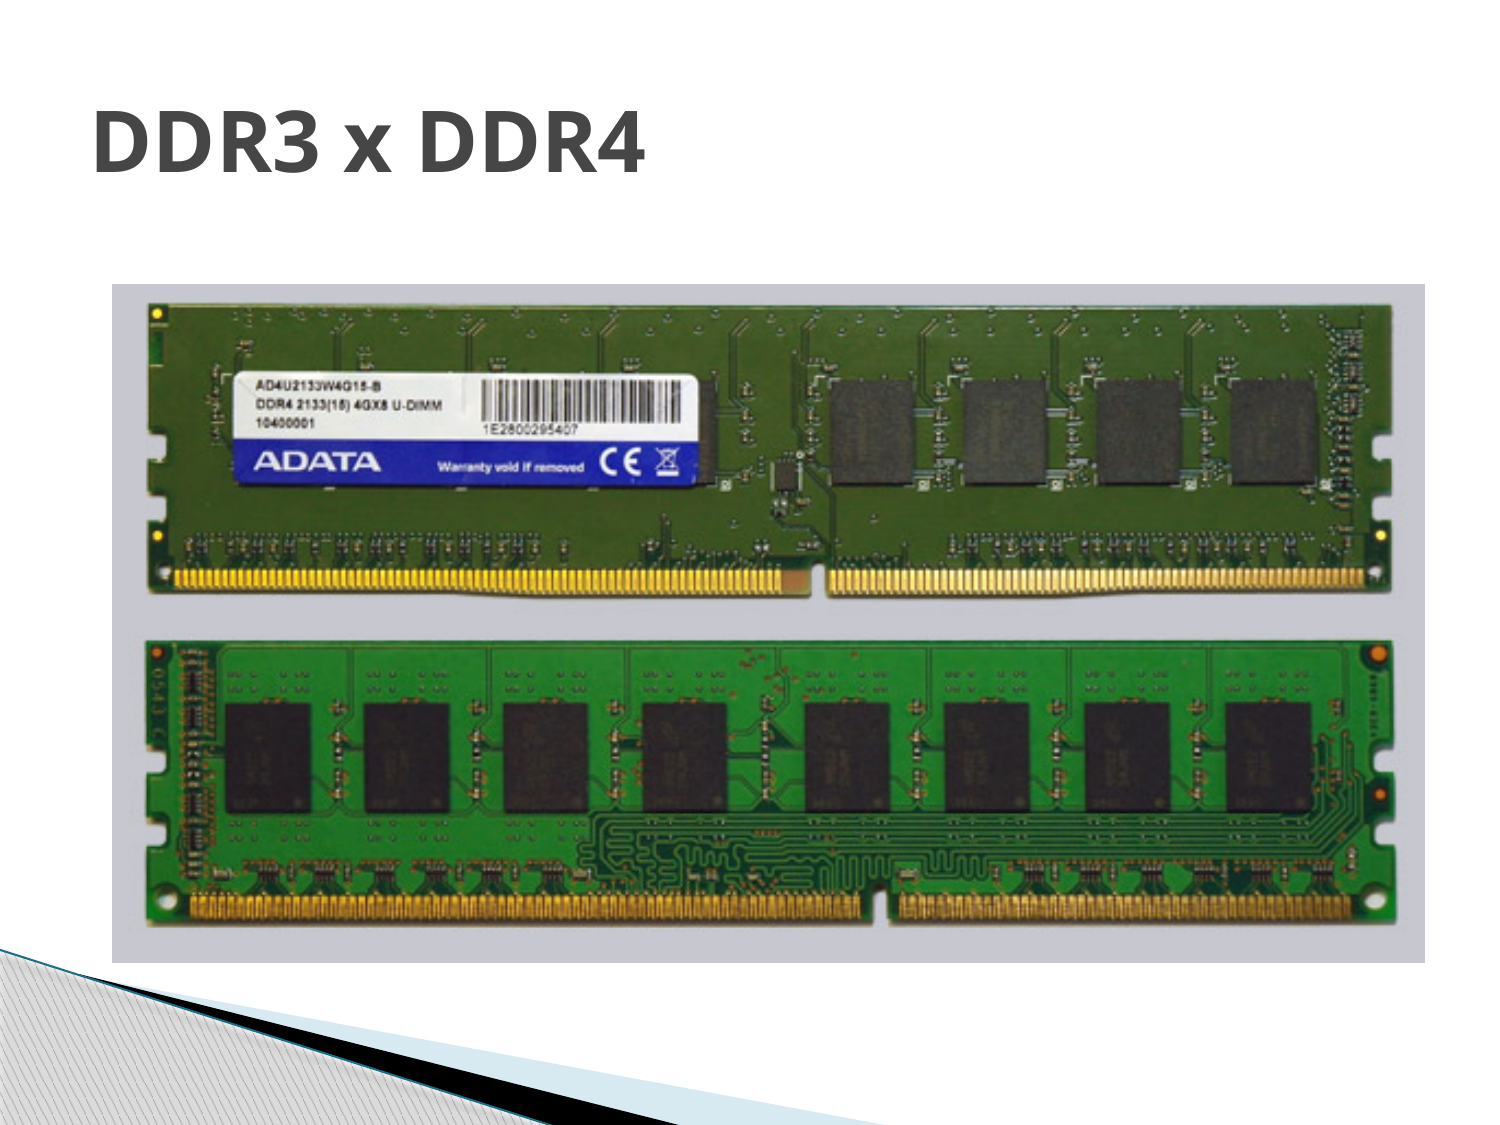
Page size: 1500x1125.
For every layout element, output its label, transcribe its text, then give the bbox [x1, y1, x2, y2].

title DDR3 x DDR4 [75, 45, 1425, 233]
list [112, 284, 1426, 964]
